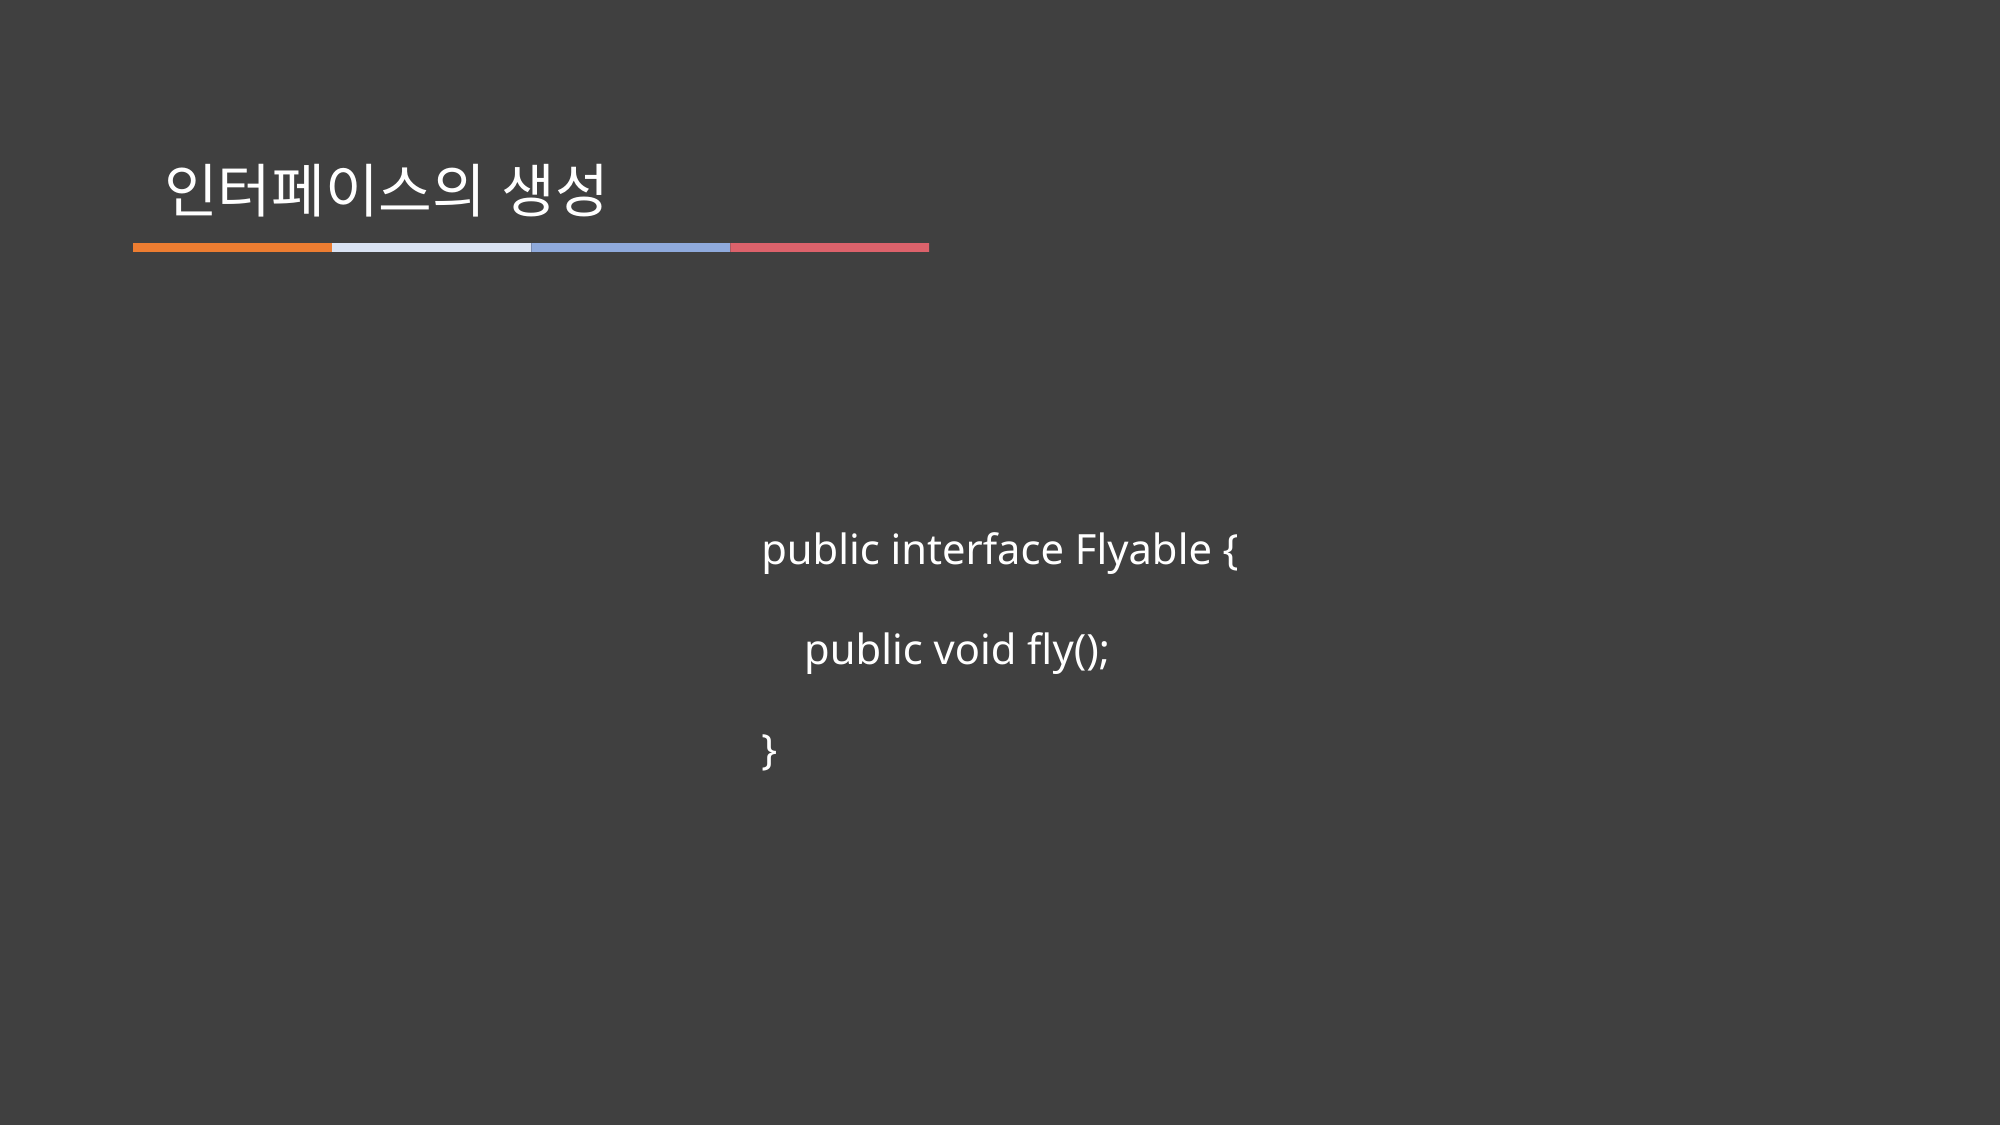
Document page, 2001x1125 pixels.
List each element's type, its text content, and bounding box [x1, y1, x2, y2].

text_box public interface Flyable { public void fly(); } [746, 465, 1254, 781]
text_box 인터페이스의 생성 [149, 146, 624, 232]
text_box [133, 242, 930, 252]
